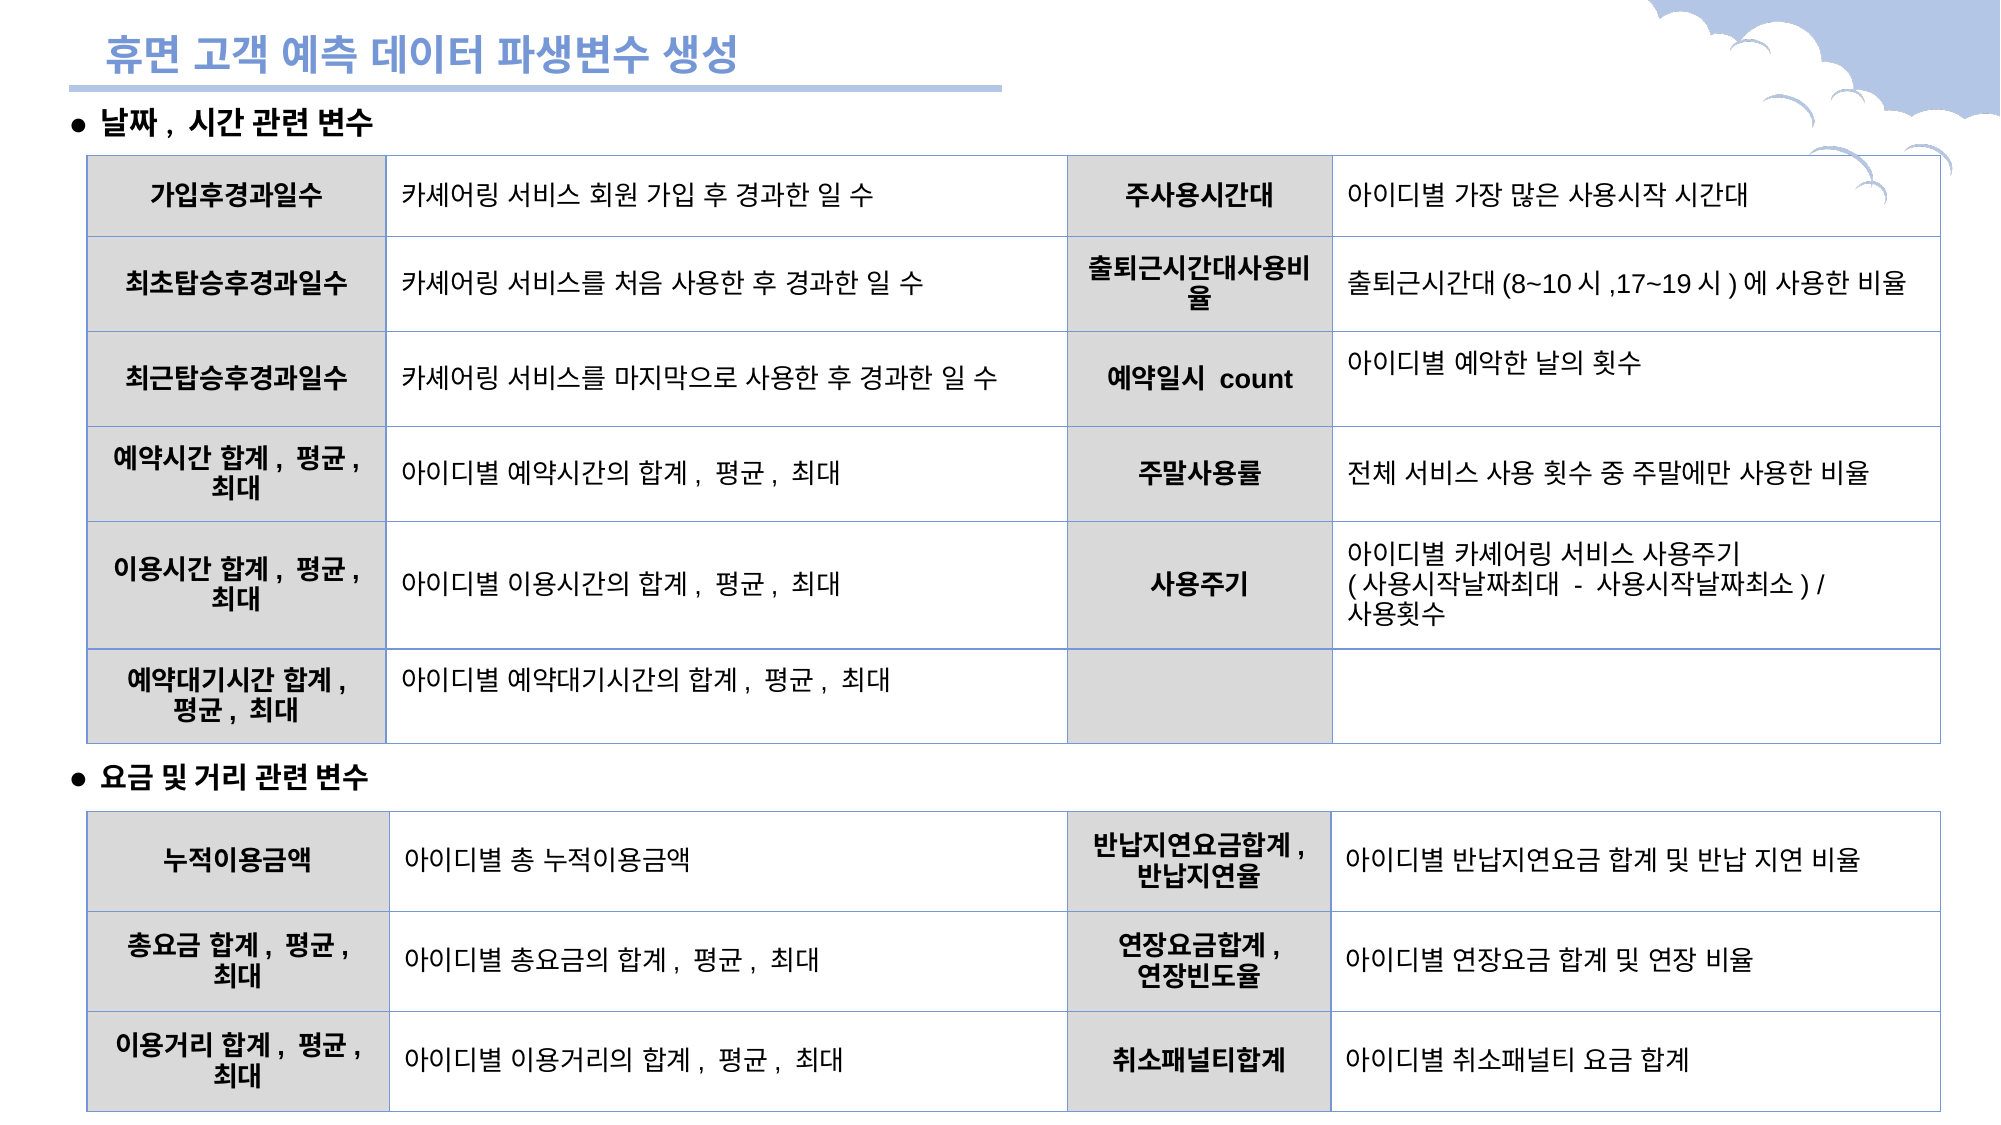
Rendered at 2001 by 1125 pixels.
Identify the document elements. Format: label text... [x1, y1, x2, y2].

picture [1647, 0, 2000, 205]
table_cell 아이디별 취소패널티 요금 합계 [1332, 1012, 1940, 1111]
table_cell 아이디별 카셰어링 서비스 사용주기 (사용시작날짜최대 - 사용시작날짜최소) / 사용횟수 [1333, 522, 1940, 648]
table_cell 이용시간 합계, 평균, 최대 [88, 522, 385, 648]
table_cell 전체 서비스 사용 횟수 중 주말에만 사용한 비율 [1333, 427, 1940, 521]
table_header 아이디별 반납지연요금 합계 및 반납 지연 비율 [1332, 812, 1940, 911]
table_cell 최초탑승후경과일수 [88, 237, 385, 331]
table_cell 아이디별 예악한 날의 횟수 [1333, 332, 1940, 426]
table_cell 카셰어링 서비스를 처음 사용한 후 경과한 일 수 [387, 237, 1067, 331]
table_cell [1333, 650, 1940, 743]
text_box 휴면 고객 예측 데이터 파생변수 생성 [68, 21, 963, 87]
table_cell 아이디별 이용거리의 합계, 평균, 최대 [390, 1012, 1067, 1111]
table_cell 아이디별 예약시간의 합계, 평균, 최대 [387, 427, 1067, 521]
table_header 아이디별 가장 많은 사용시작 시간대 [1333, 156, 1940, 236]
table_cell 카셰어링 서비스를 마지막으로 사용한 후 경과한 일 수 [387, 332, 1067, 426]
table_cell 출퇴근시간대사용비율 [1068, 237, 1332, 331]
text_box ● 날짜, 시간 관련 변수 [54, 88, 514, 156]
table_header 가입후경과일수 [88, 156, 385, 236]
table_cell 아이디별 연장요금 합계 및 연장 비율 [1332, 912, 1940, 1011]
table_header 아이디별 총 누적이용금액 [390, 812, 1067, 911]
table_header 주사용시간대 [1068, 156, 1332, 236]
table_cell [1068, 650, 1332, 743]
table_cell 연장요금합계, 연장빈도율 [1068, 912, 1330, 1011]
table_header 카셰어링 서비스 회원 가입 후 경과한 일 수 [387, 156, 1067, 236]
table_cell 이용거리 합계, 평균, 최대 [88, 1012, 389, 1111]
table_cell 총요금 합계, 평균, 최대 [88, 912, 389, 1011]
table_cell 최근탑승후경과일수 [88, 332, 385, 426]
table_cell 출퇴근시간대(8~10시,17~19시)에 사용한 비율 [1333, 237, 1940, 331]
text_box ● 요금 및 거리 관련 변수 [54, 744, 514, 810]
table_header 누적이용금액 [88, 812, 389, 911]
table_cell 예약시간 합계, 평균, 최대 [88, 427, 385, 521]
table_cell 아이디별 총요금의 합계, 평균, 최대 [390, 912, 1067, 1011]
table_cell 사용주기 [1068, 522, 1332, 648]
table_cell 예약대기시간 합계, 평균, 최대 [88, 650, 385, 743]
table_cell 아이디별 이용시간의 합계, 평균, 최대 [387, 522, 1067, 648]
table_cell 예약일시 count [1068, 332, 1332, 426]
table_cell 아이디별 예약대기시간의 합계, 평균, 최대 [387, 650, 1067, 743]
table_header 반납지연요금합계, 반납지연율 [1068, 812, 1330, 911]
table_cell 주말사용률 [1068, 427, 1332, 521]
table_cell 취소패널티합계 [1068, 1012, 1330, 1111]
